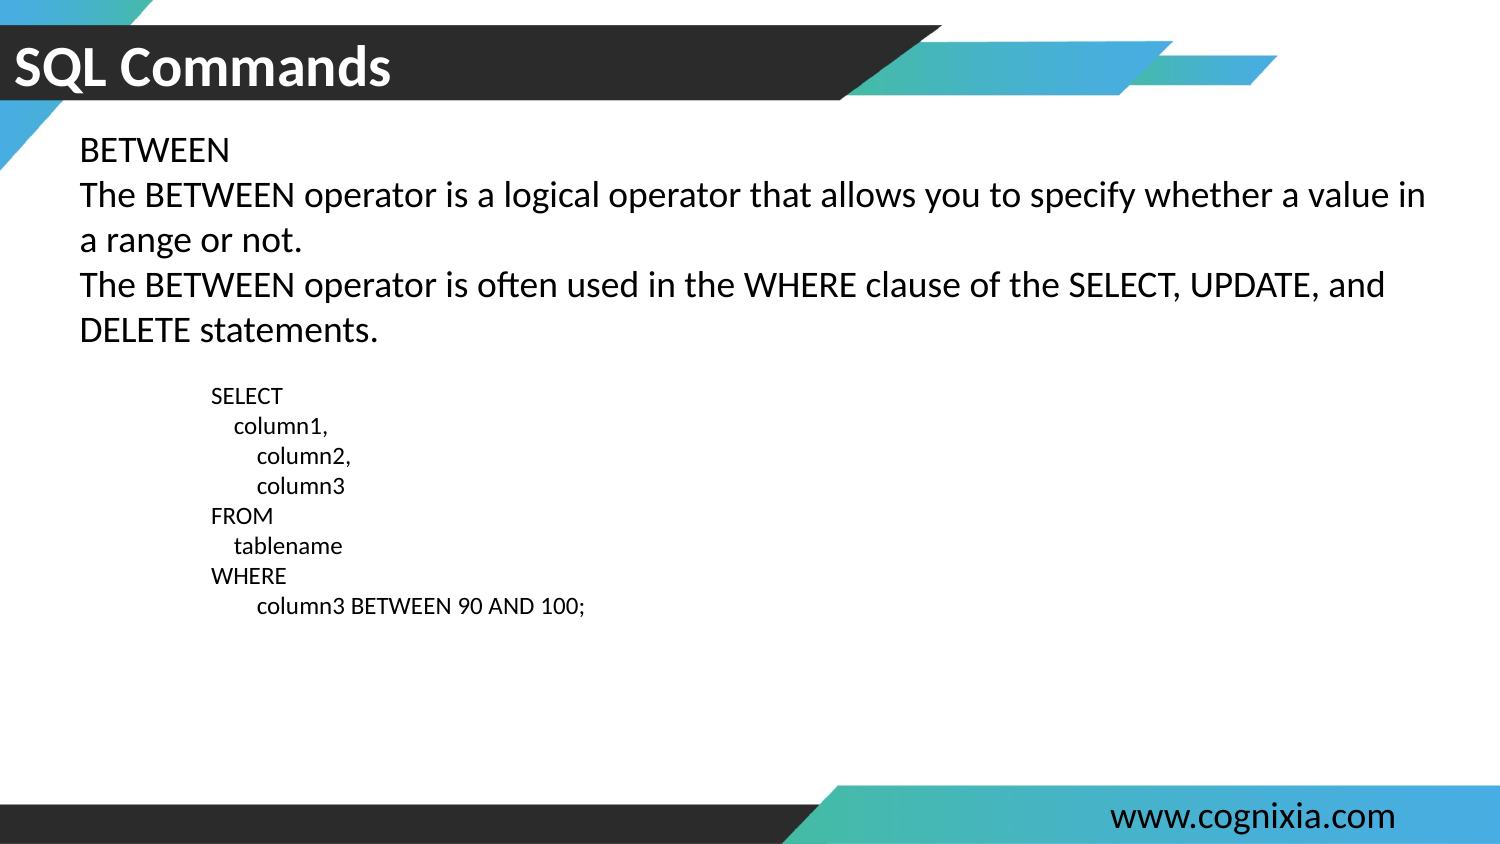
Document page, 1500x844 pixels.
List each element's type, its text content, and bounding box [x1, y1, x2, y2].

list BETWEEN The BETWEEN operator is a logical operator that allows you to specify whether a value in a range or not. The BETWEEN operator is often used in the WHERE clause of the SELECT, UPDATE, and DELETE statements. SELECT column1, column2, column3 FROM tablename WHERE column3 BETWEEN 90 AND 100; [64, 117, 1459, 753]
picture [0, 0, 1500, 844]
title SQL Commands [0, 20, 869, 103]
